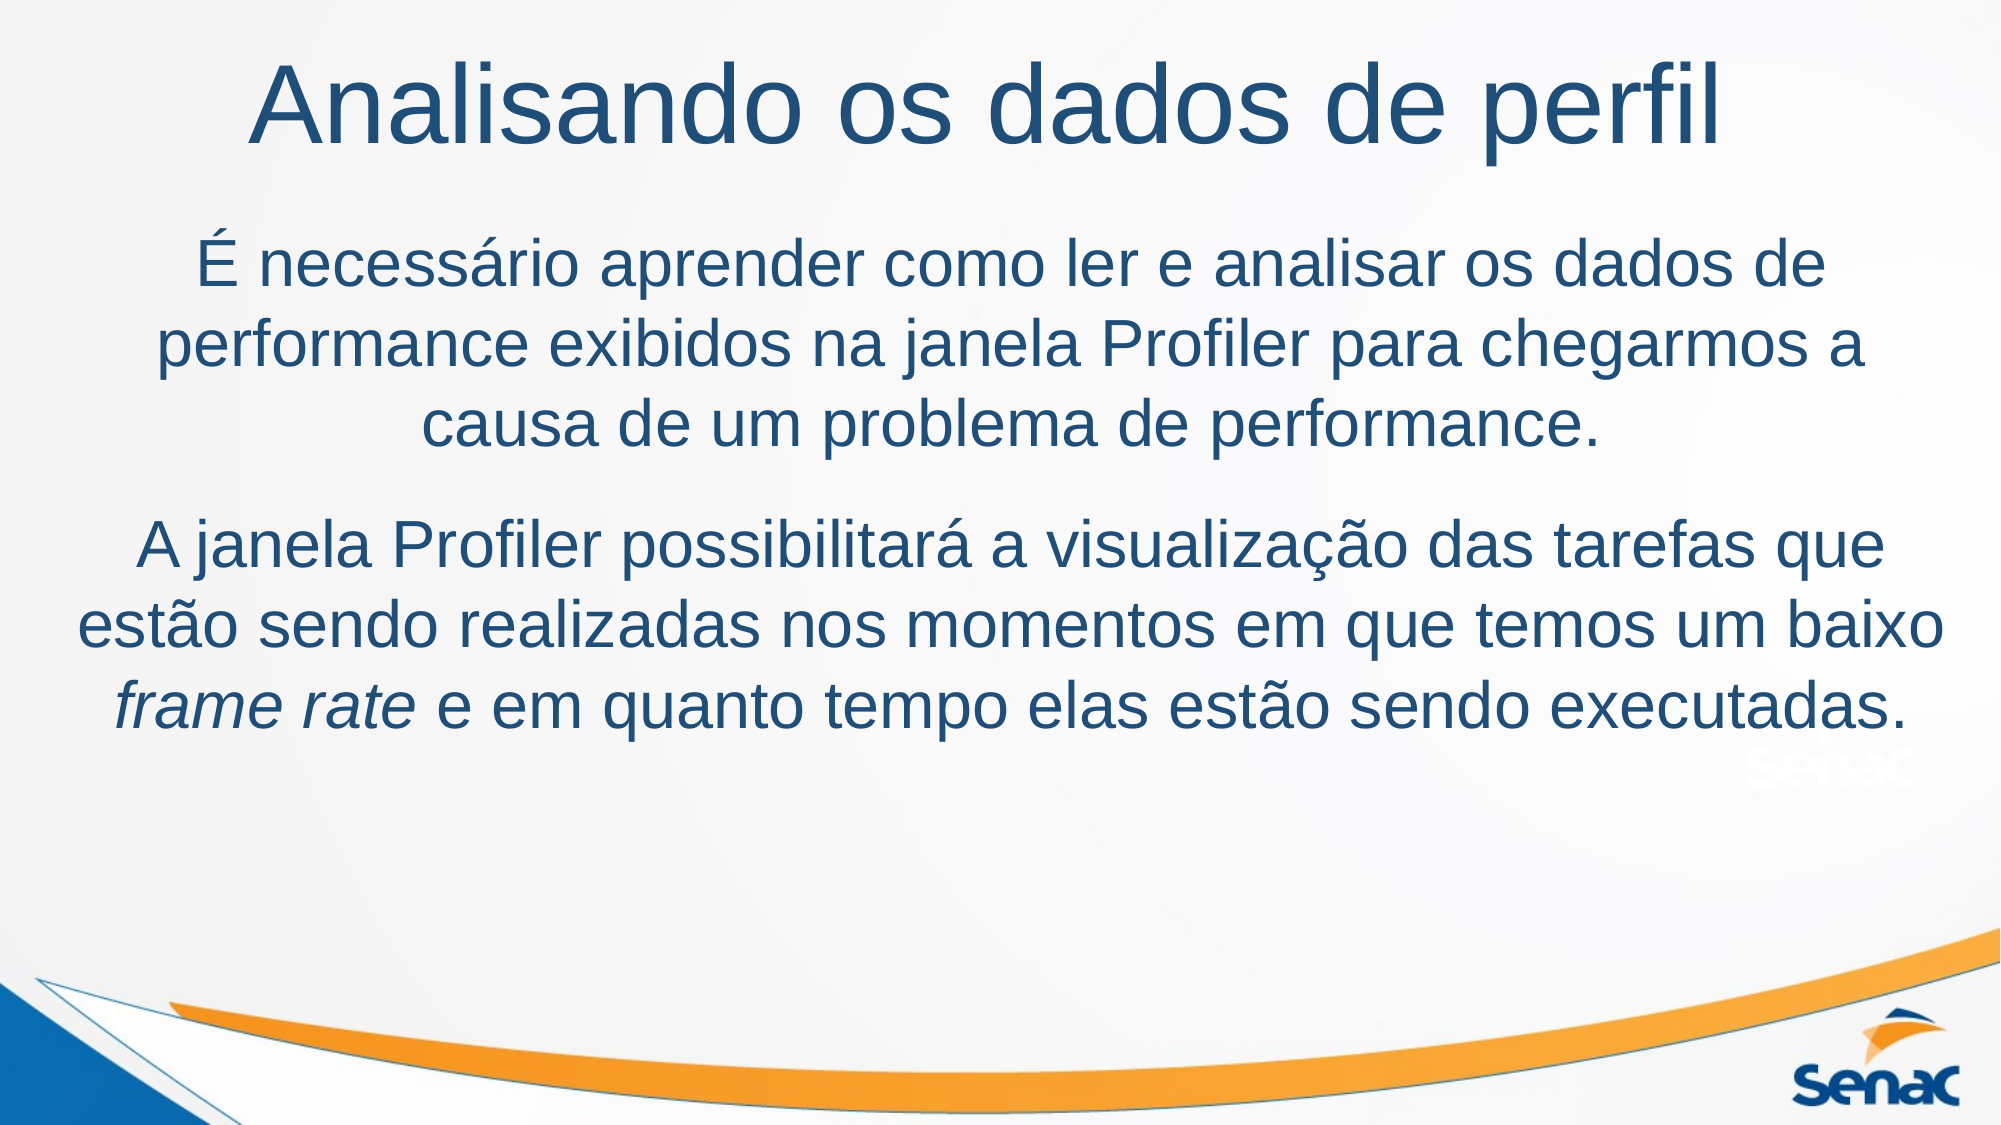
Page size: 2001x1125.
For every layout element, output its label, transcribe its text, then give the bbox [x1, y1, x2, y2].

title Analisando os dados de perfil [0, 36, 1973, 178]
picture [0, 0, 2001, 1125]
list É necessário aprender como ler e analisar os dados de performance exibidos na janela Profiler para chegarmos a causa de um problema de performance. A janela Profiler possibilitará a visualização das tarefas que estão sendo realizadas nos momentos em que temos um baixo frame rate e em quanto tempo elas estão sendo executadas. [52, 211, 1973, 1034]
